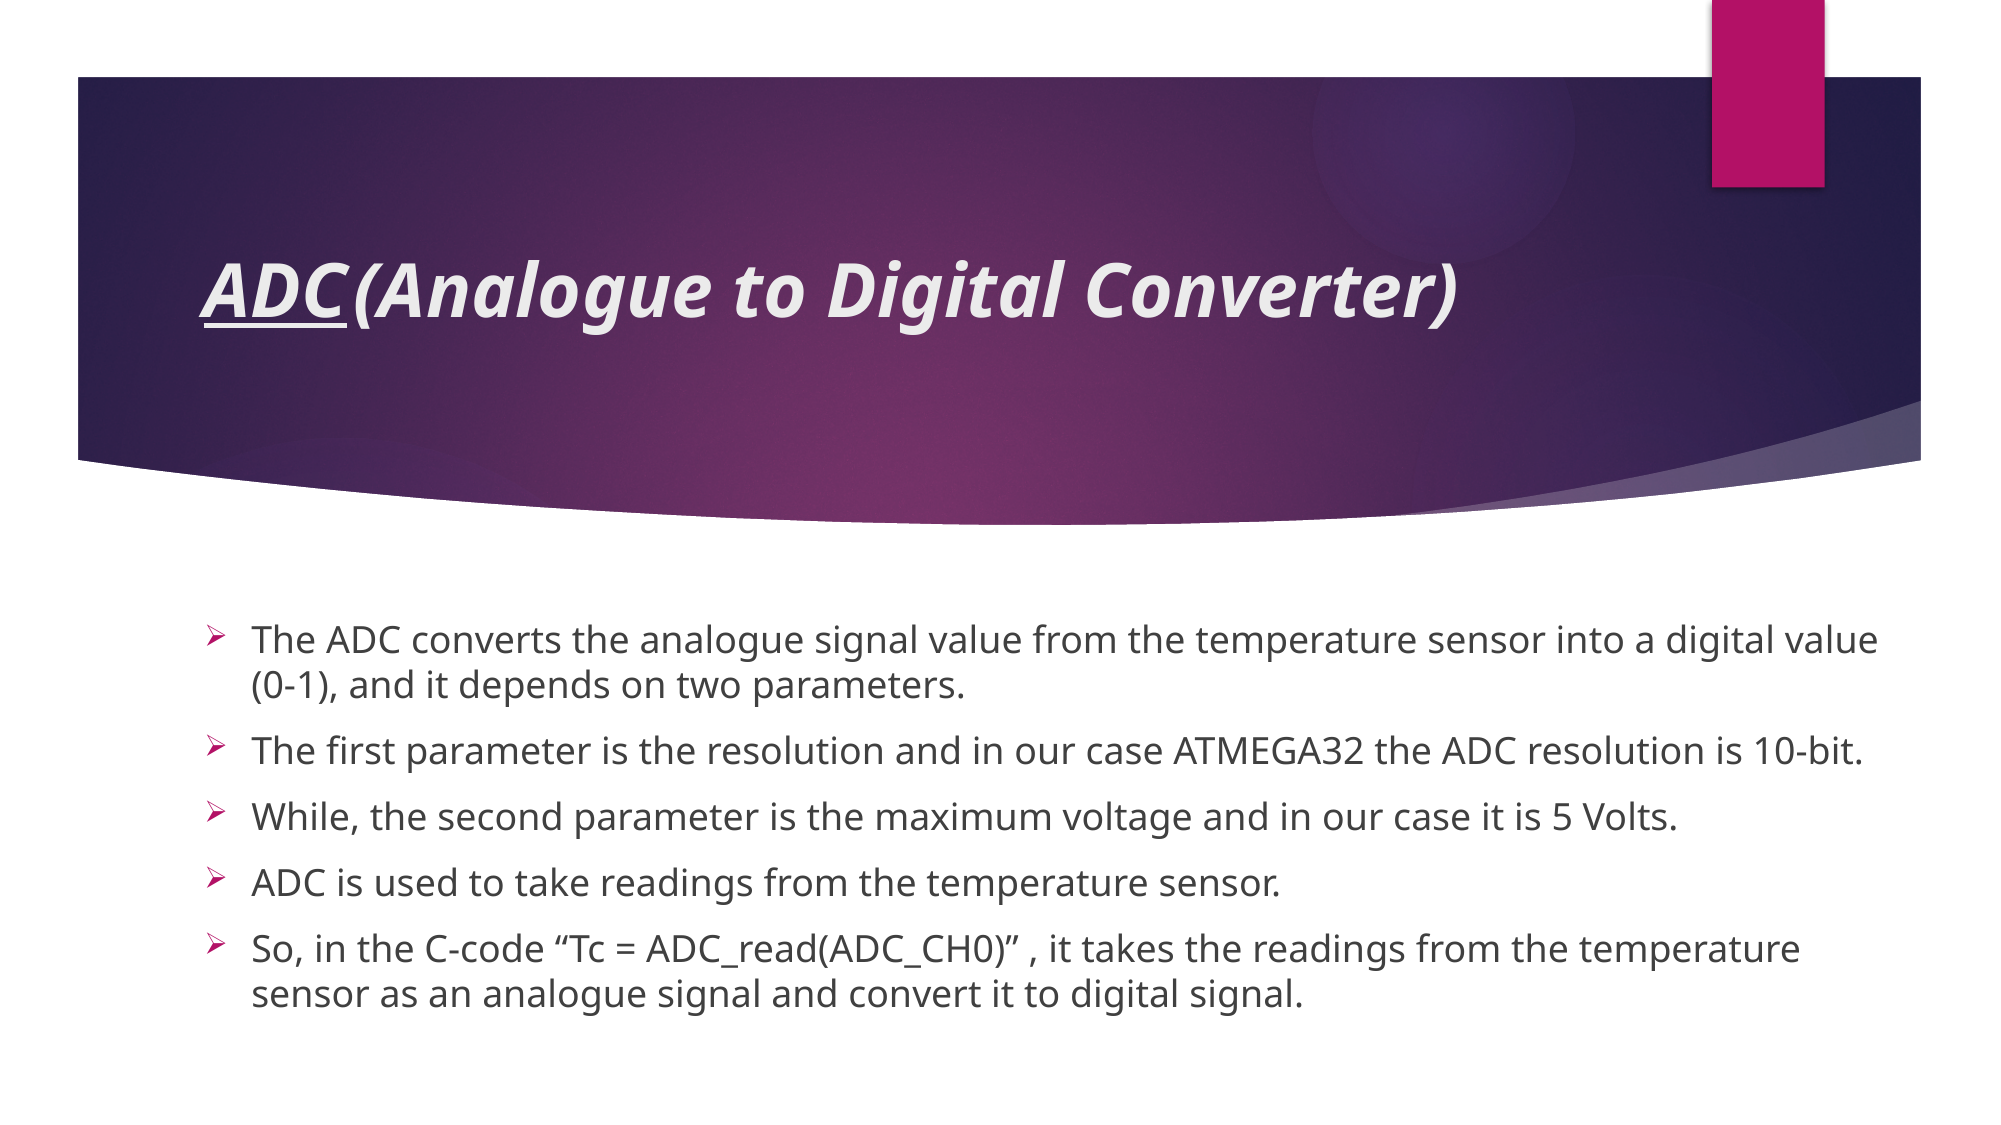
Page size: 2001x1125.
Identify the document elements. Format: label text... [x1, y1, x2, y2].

title ADC (Analogue to Digital Converter) [188, 174, 1638, 400]
list The ADC converts the analogue signal value from the temperature sensor into a digital value (0-1), and it depends on two parameters. The first parameter is the resolution and in our case ATMEGA32 the ADC resolution is 10-bit. While, the second parameter is the maximum voltage and in our case it is 5 Volts. ADC is used to take readings from the temperature sensor. So, in the C-code “Tc = ADC_read(ADC_CH0)” , it takes the readings from the temperature sensor as an analogue signal and convert it to digital signal. [189, 581, 1906, 1051]
